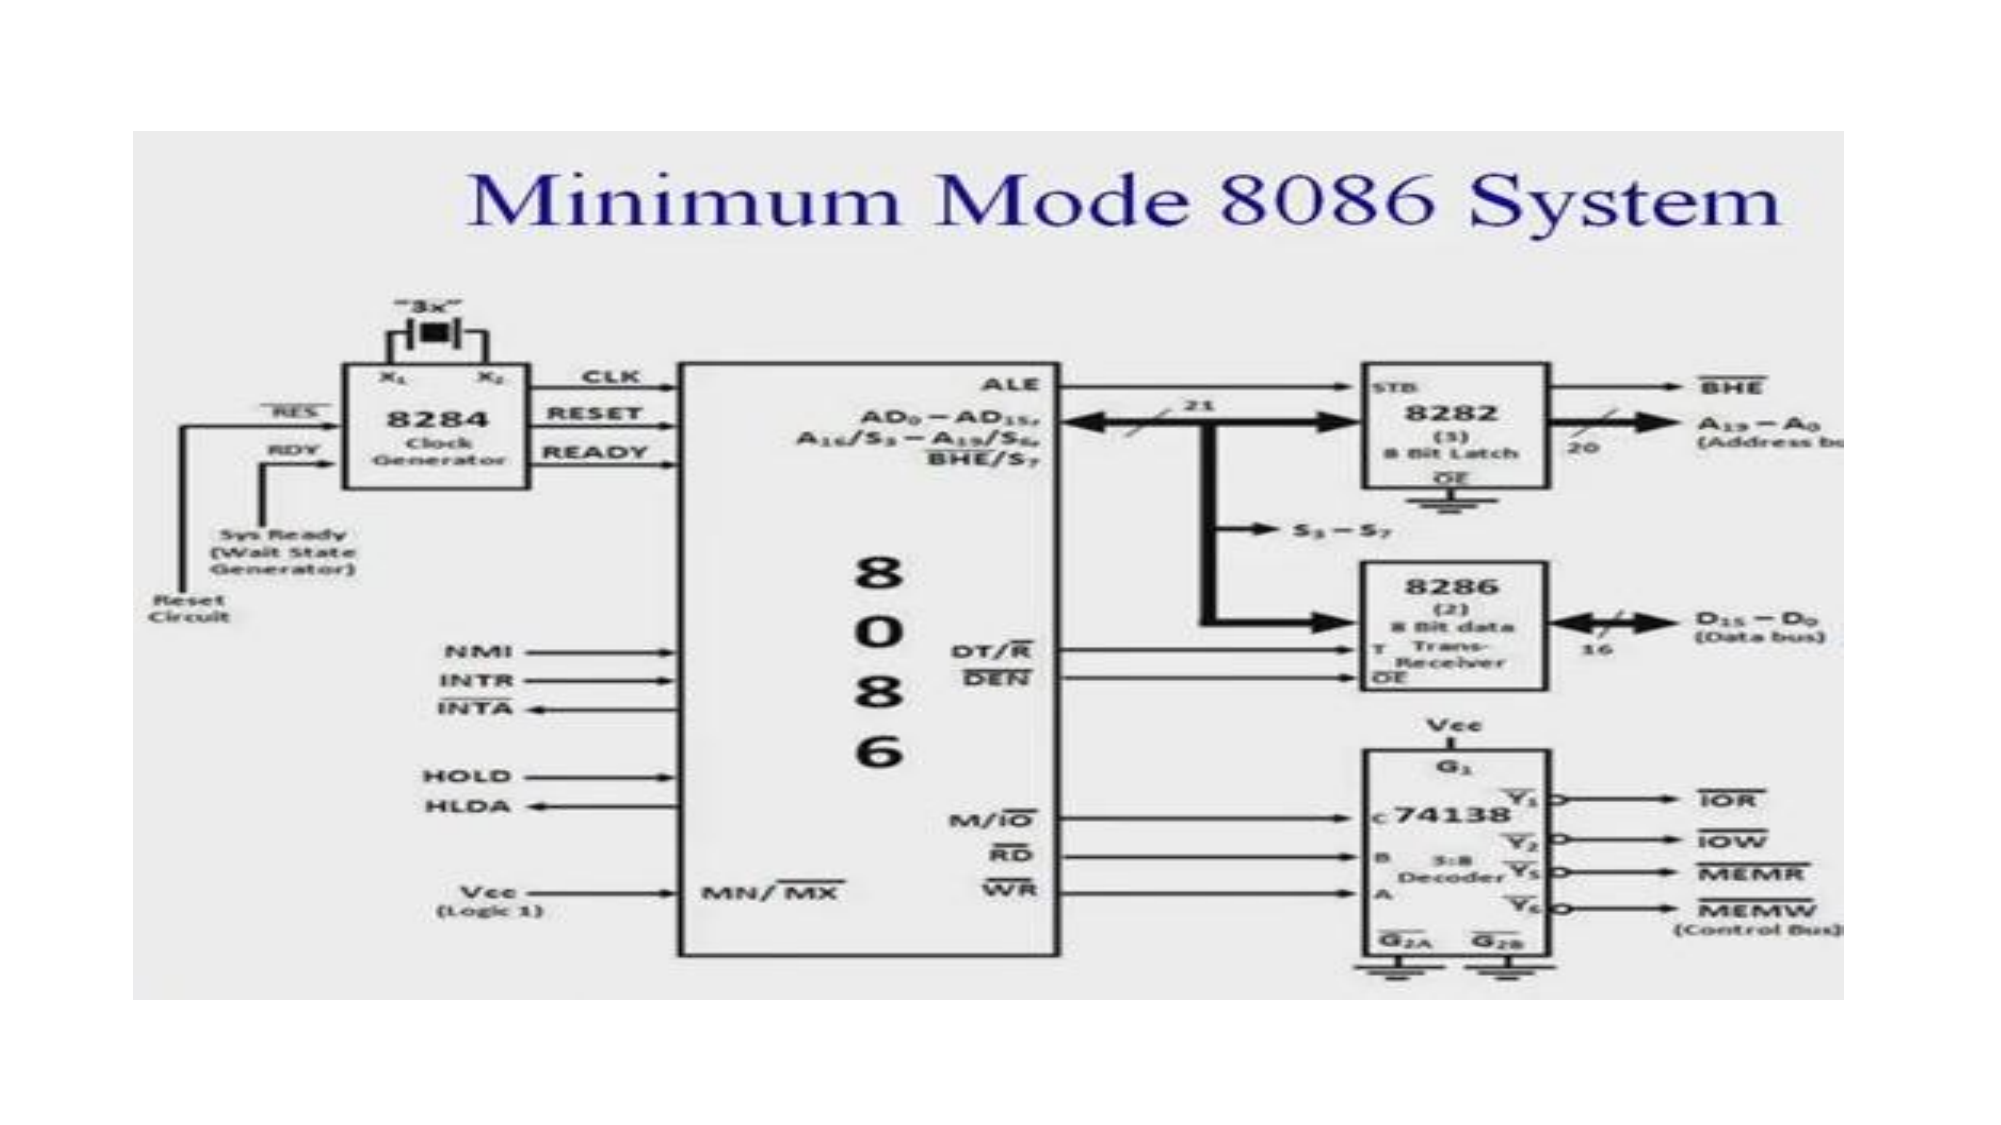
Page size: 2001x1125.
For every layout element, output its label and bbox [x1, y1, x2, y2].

picture [133, 131, 1844, 1000]
